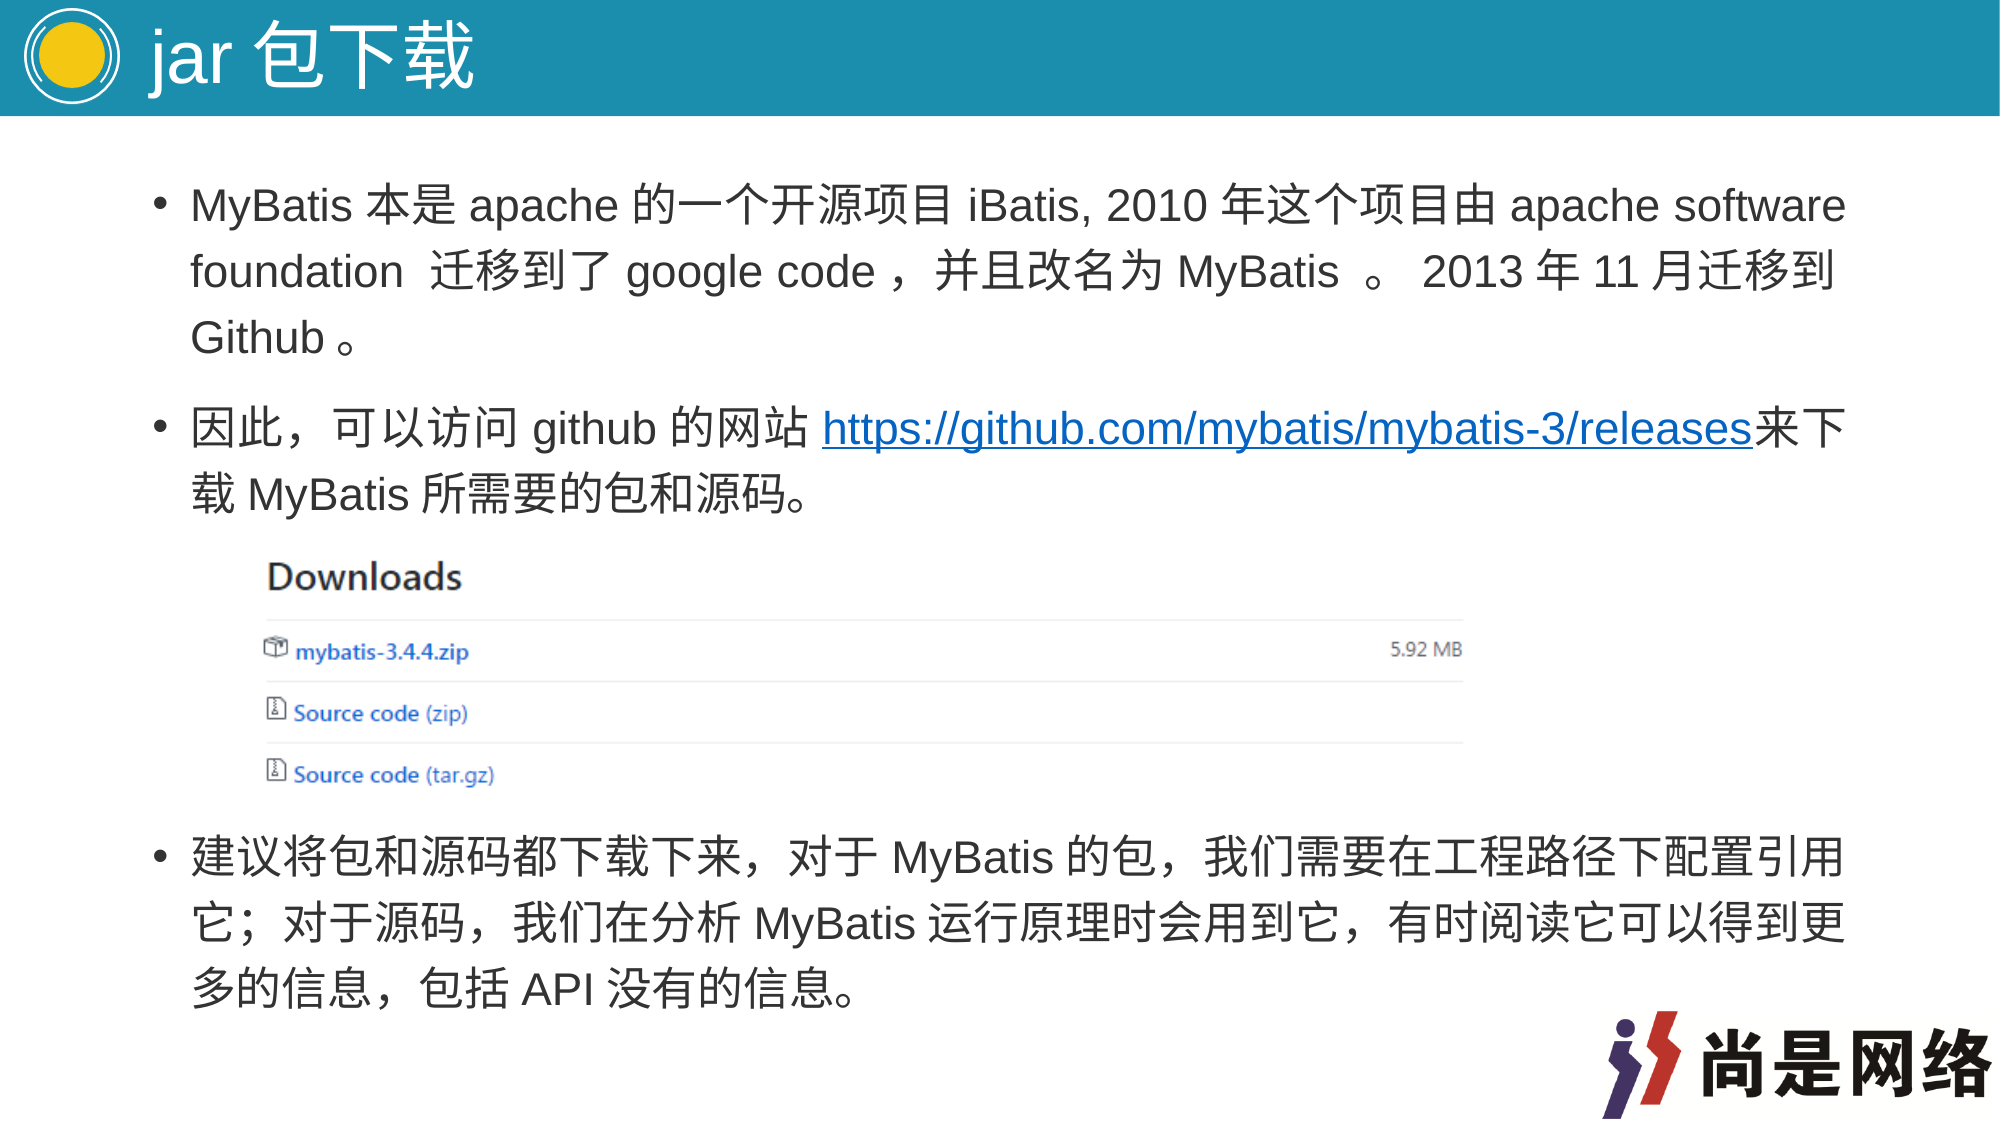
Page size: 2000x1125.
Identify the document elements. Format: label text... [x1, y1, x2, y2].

title jar包下载 [135, 0, 1860, 119]
list MyBatis本是apache的一个开源项目iBatis, 2010年这个项目由apache software foundation 迁移到了google code，并且改名为MyBatis 。2013年11月迁移到Github。 因此，可以访问github的网站https://github.com/mybatis/mybatis-3/releases来下载MyBatis所需要的包和源码。 建议将包和源码都下载下来，对于MyBatis的包，我们需要在工程路径下配置引用它；对于源码，我们在分析MyBatis运行原理时会用到它，有时阅读它可以得到更多的信息，包括API没有的信息。 [137, 157, 1863, 1035]
picture [0, 0, 2000, 1125]
